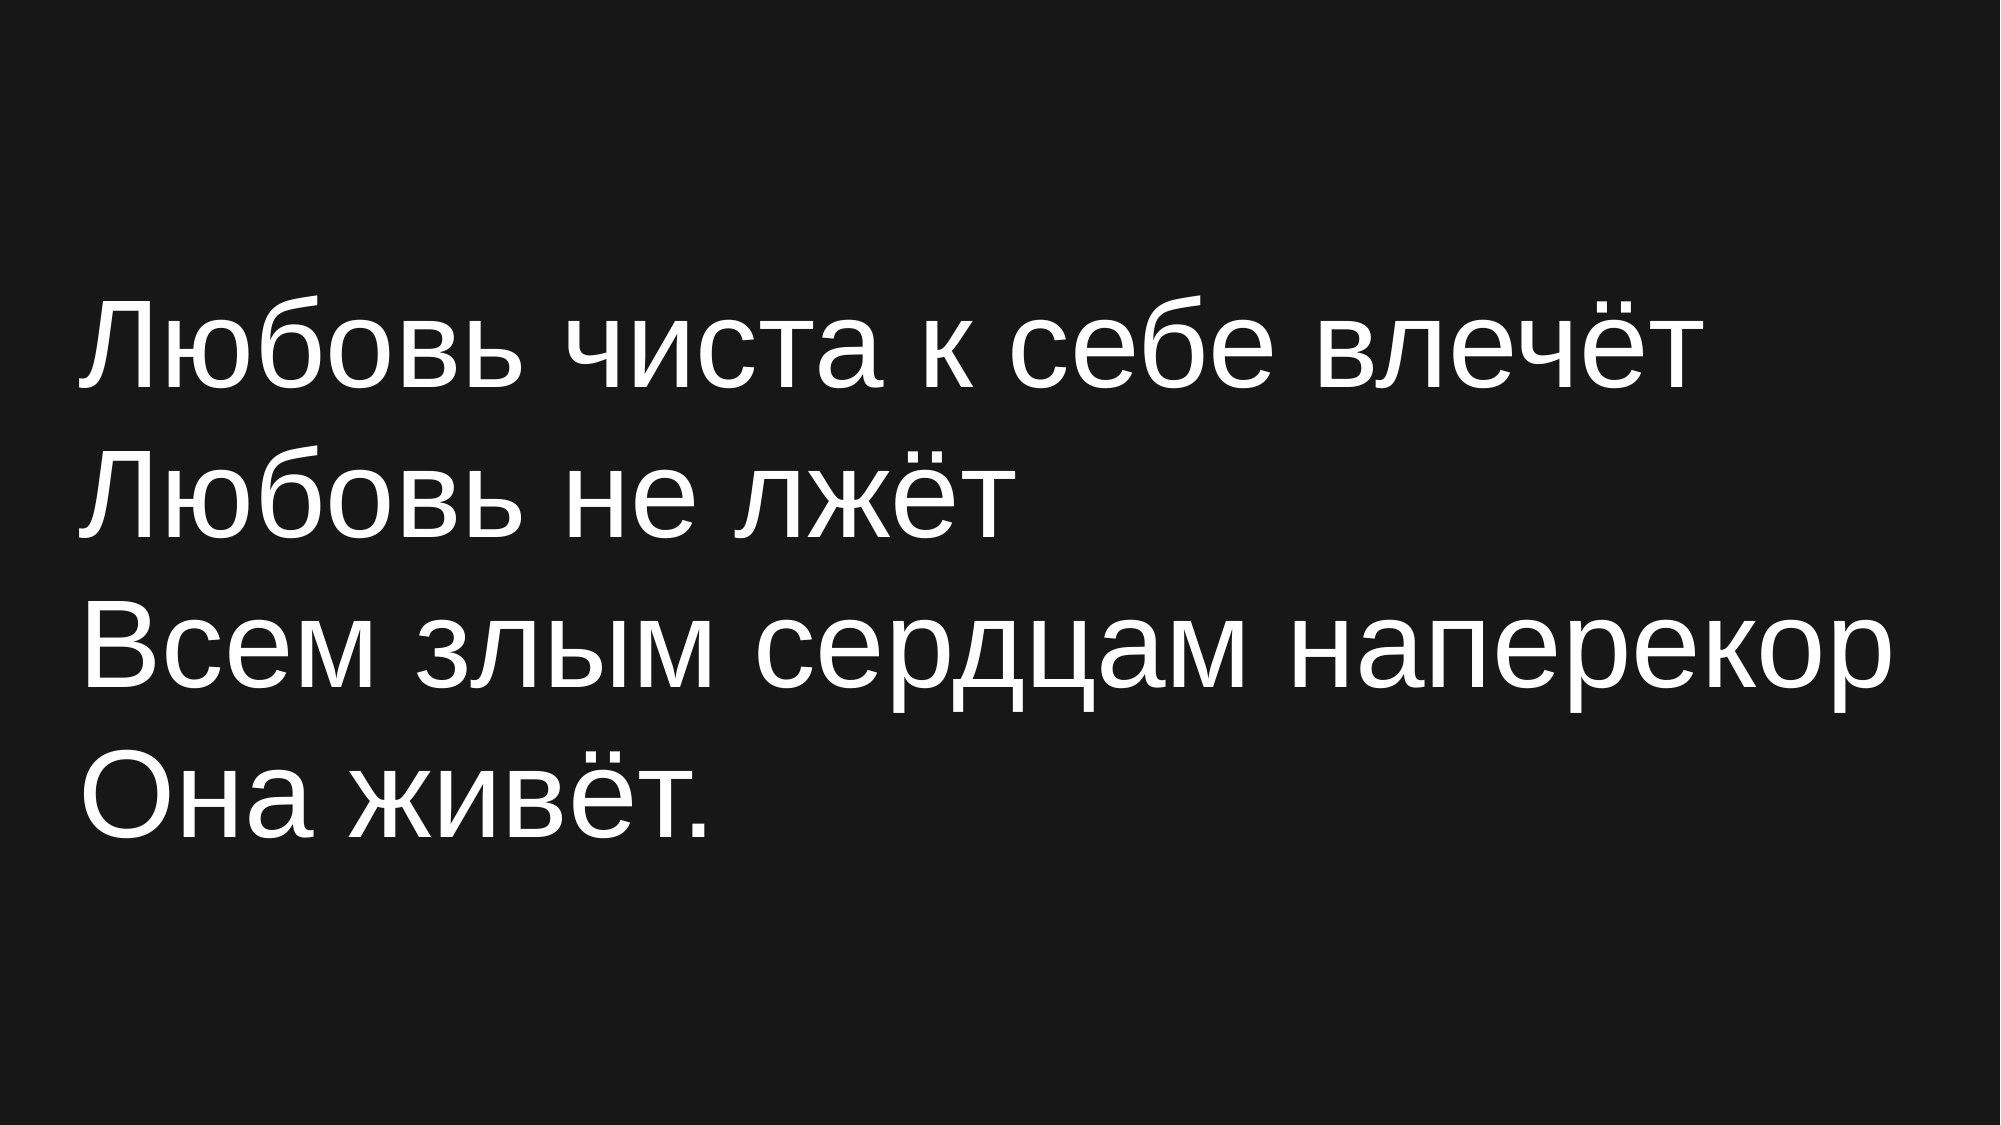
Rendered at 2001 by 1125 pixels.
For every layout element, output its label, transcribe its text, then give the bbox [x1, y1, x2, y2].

title Любовь чиста к себе влечёт Любовь не лжёт Всем злым сердцам наперекор Она живёт. [63, 0, 2000, 1125]
